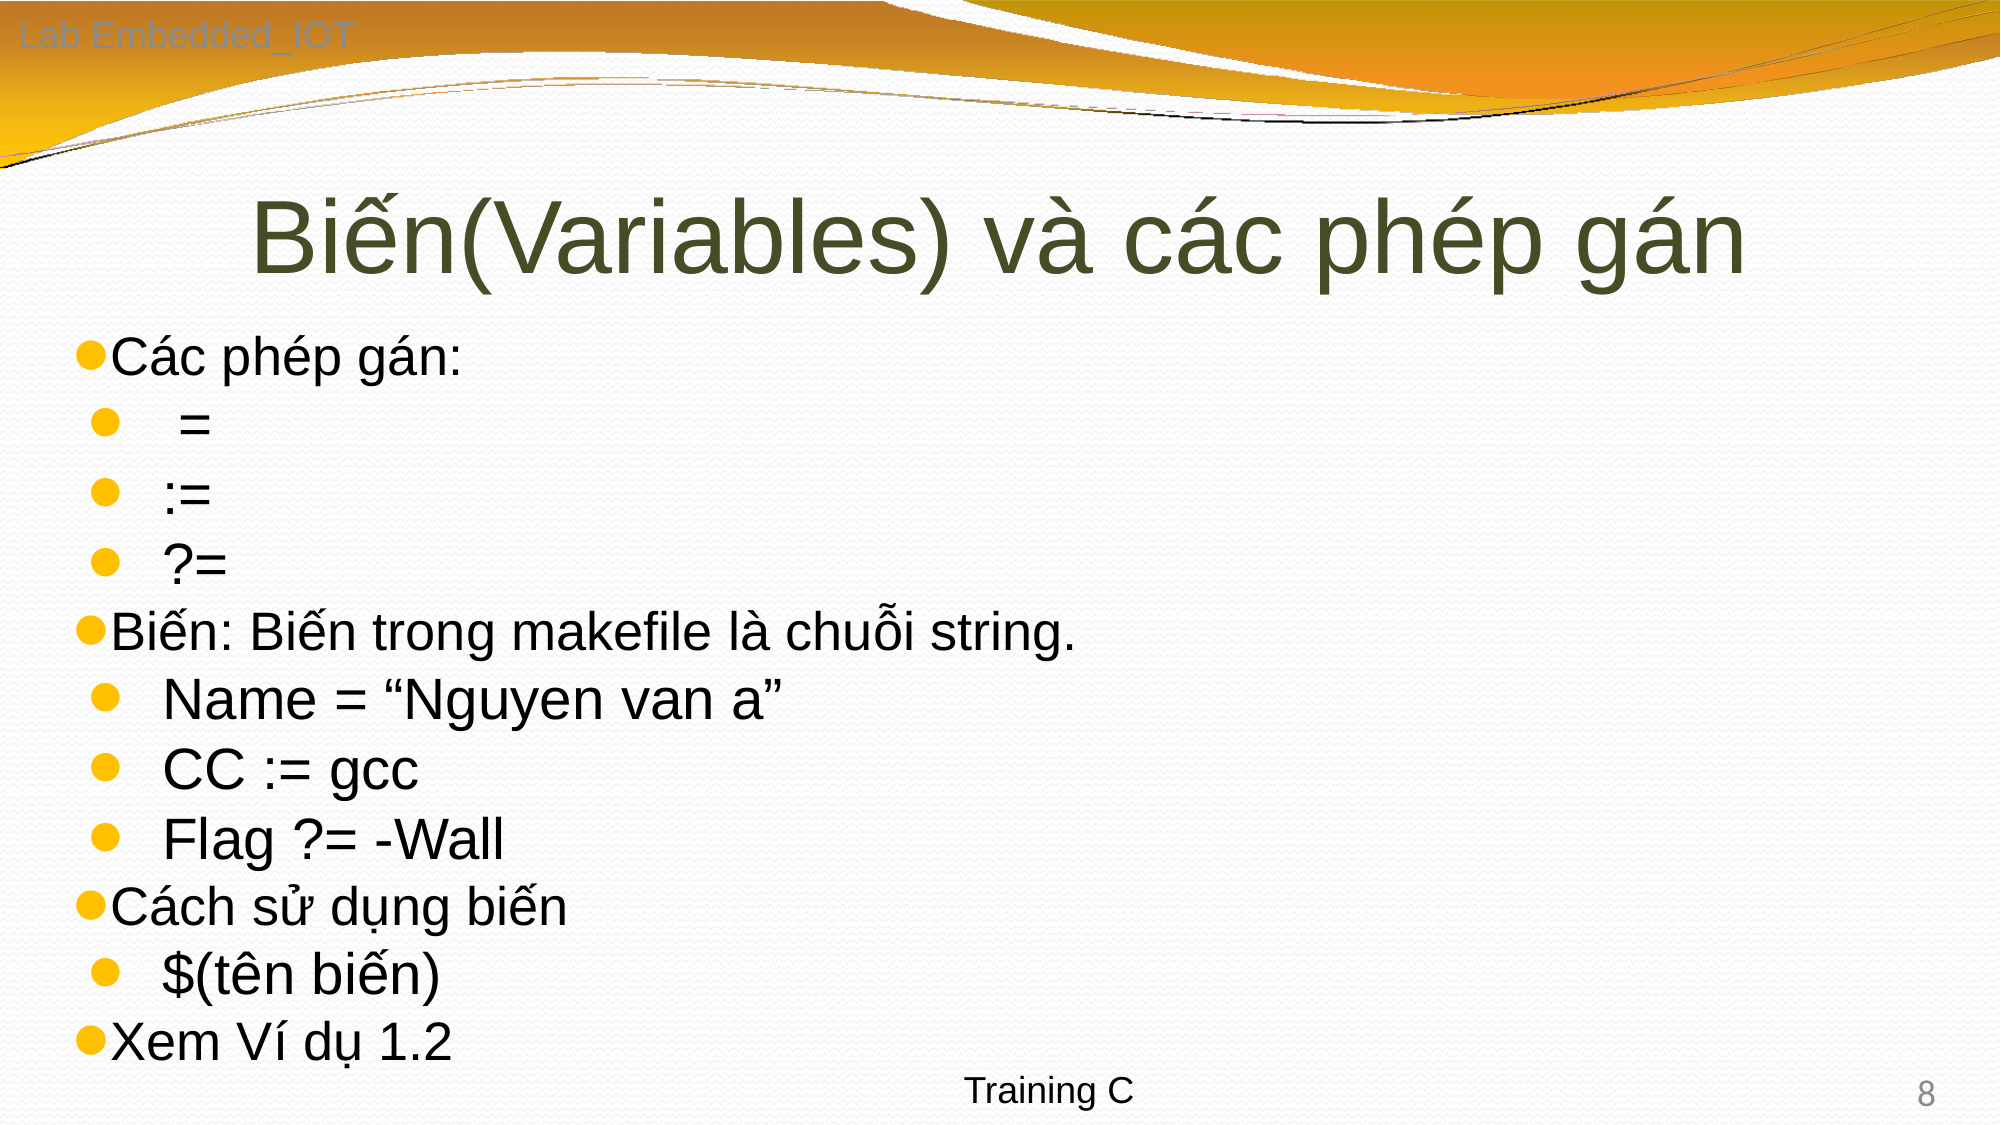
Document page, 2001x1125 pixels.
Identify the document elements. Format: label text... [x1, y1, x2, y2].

title Biến(Variables) và các phép gán [7, 168, 1993, 299]
footer Lab Embedded_IOT [7, 10, 366, 56]
slide_number 8 [1476, 1069, 1937, 1115]
list Các phép gán: = := ?= Biến: Biến trong makefile là chuỗi string. Name = “Nguyen van a” CC := gcc Flag ?= -Wall Cách sử dụng biến $(tên biến) Xem Ví dụ 1.2 [12, 321, 1988, 1125]
picture [0, 0, 2001, 1125]
